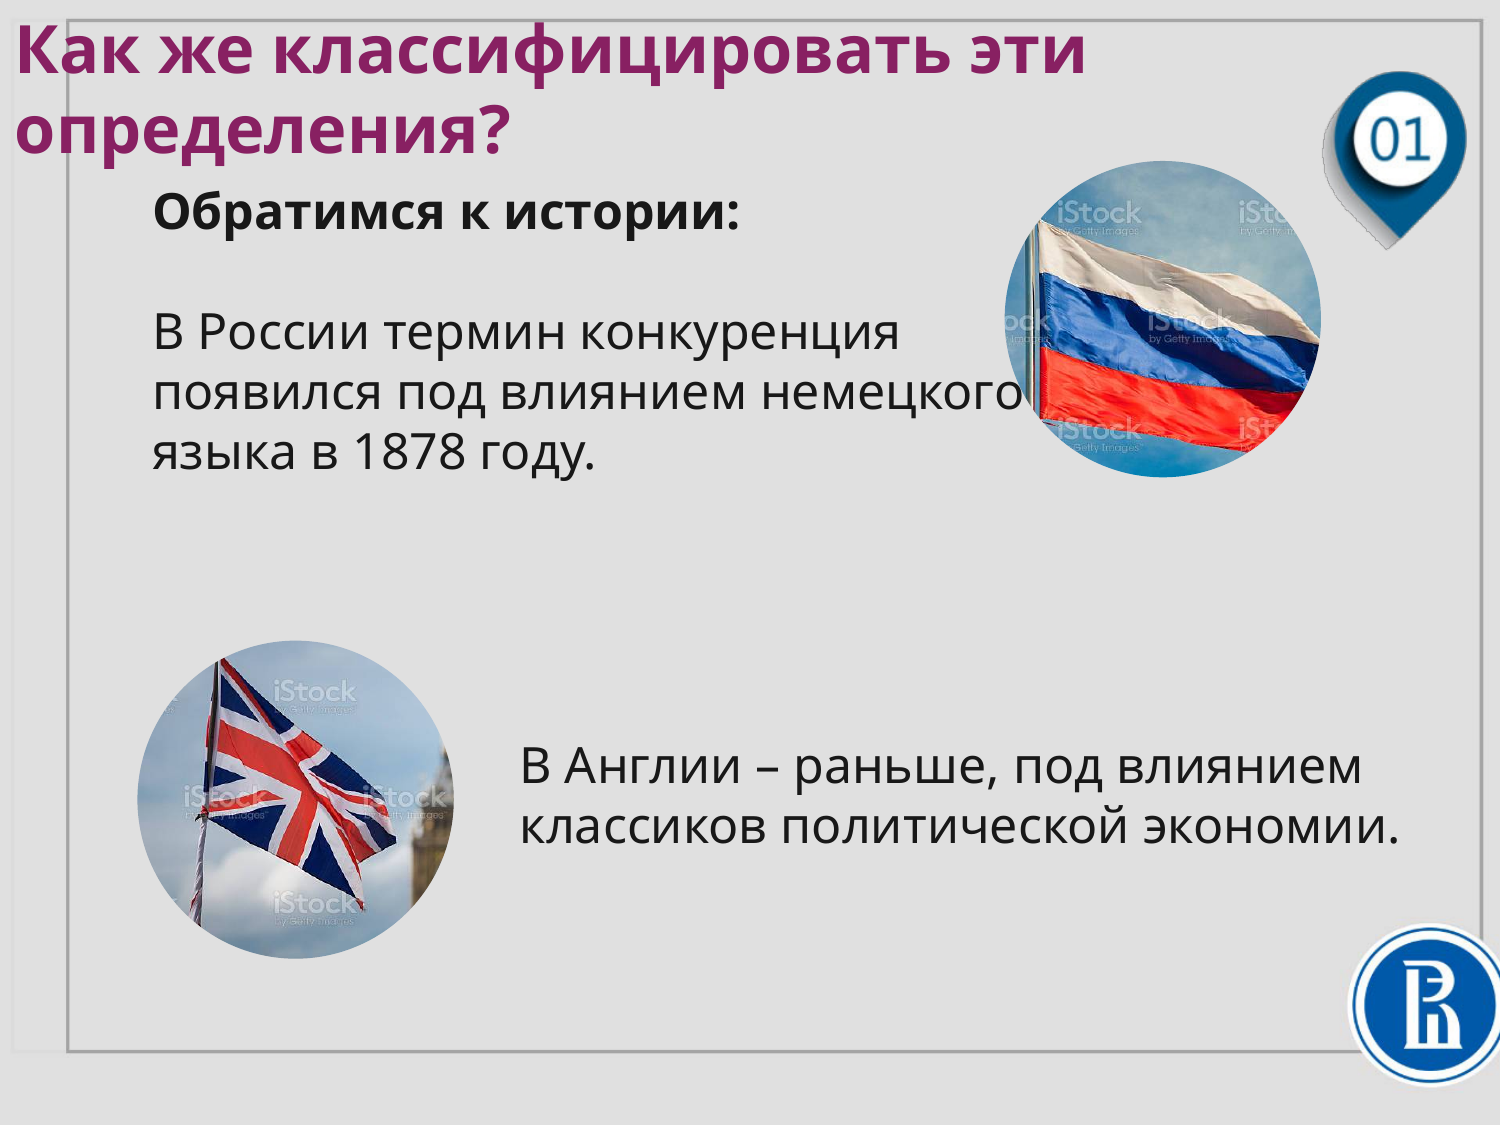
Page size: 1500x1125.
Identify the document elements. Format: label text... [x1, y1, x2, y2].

text_box Как же классифицировать эти определения? [0, 0, 1500, 102]
picture [0, 71, 1500, 1125]
text_box В Англии – раньше, под влиянием классиков политической экономии. [504, 726, 1417, 861]
text_box Обратимся к истории: В России термин конкуренция появился под влиянием немецкого языка в 1878 году. [137, 172, 1071, 487]
